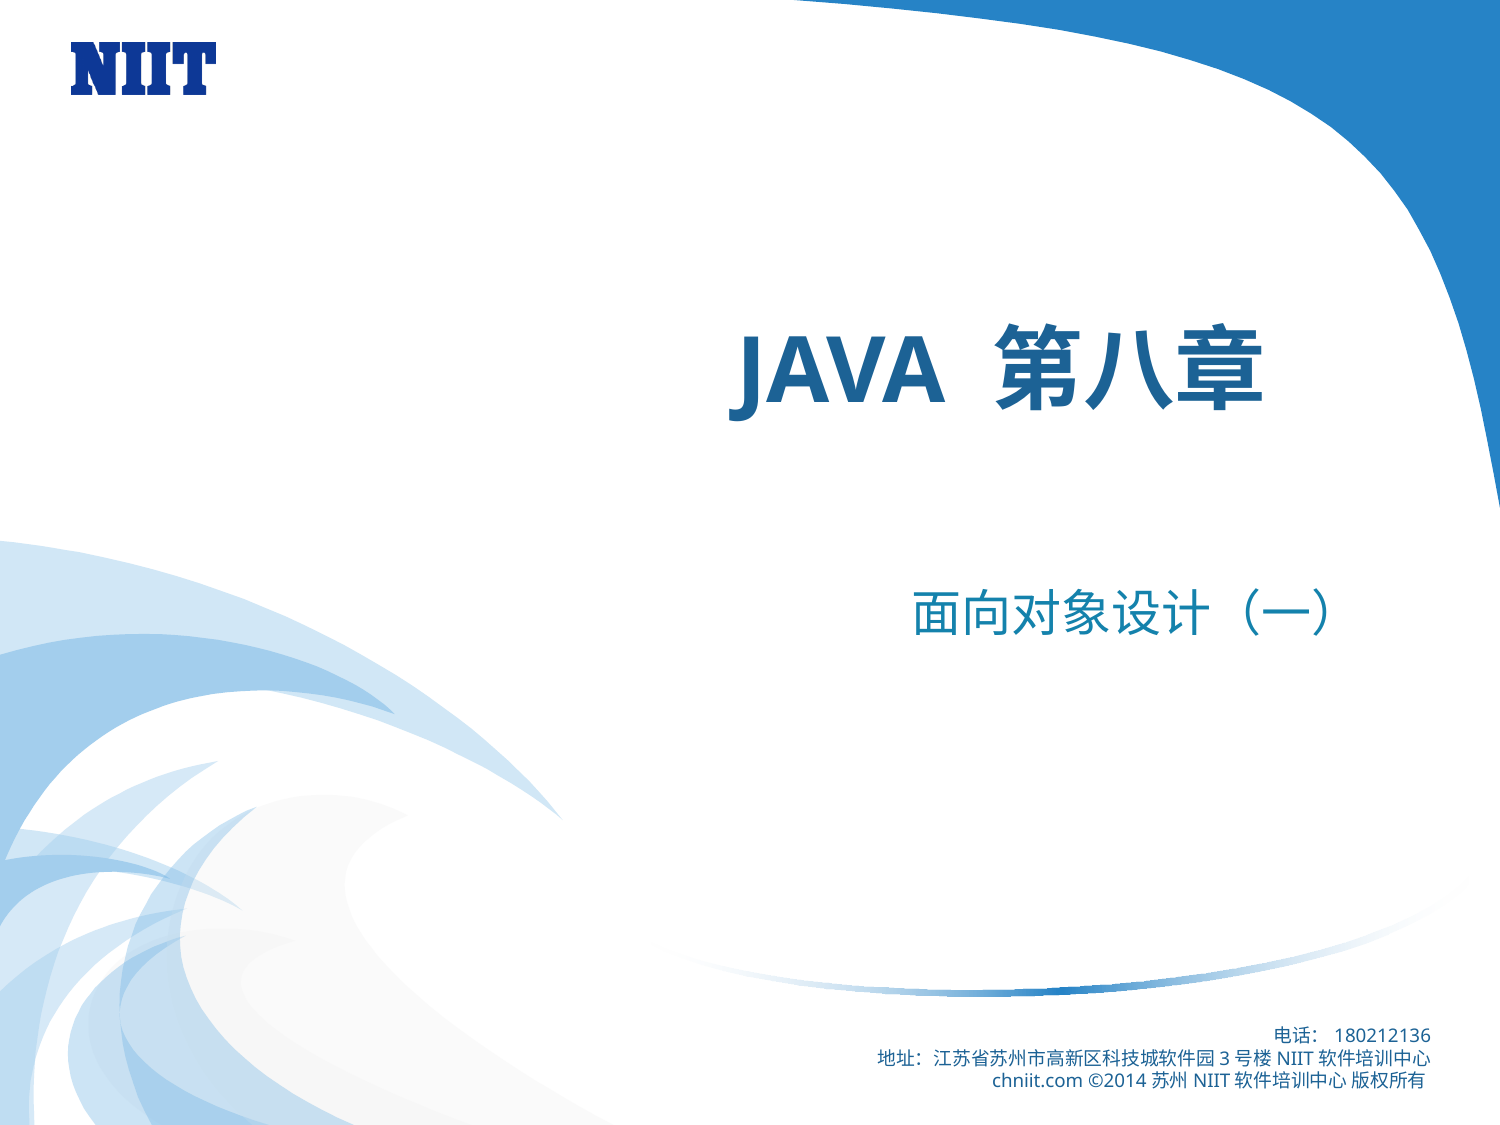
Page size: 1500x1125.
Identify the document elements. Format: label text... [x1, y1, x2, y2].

title JAVA 第八章 [156, 246, 1282, 485]
subtitle 面向对象设计（一） [87, 574, 1376, 818]
picture [71, 42, 216, 95]
